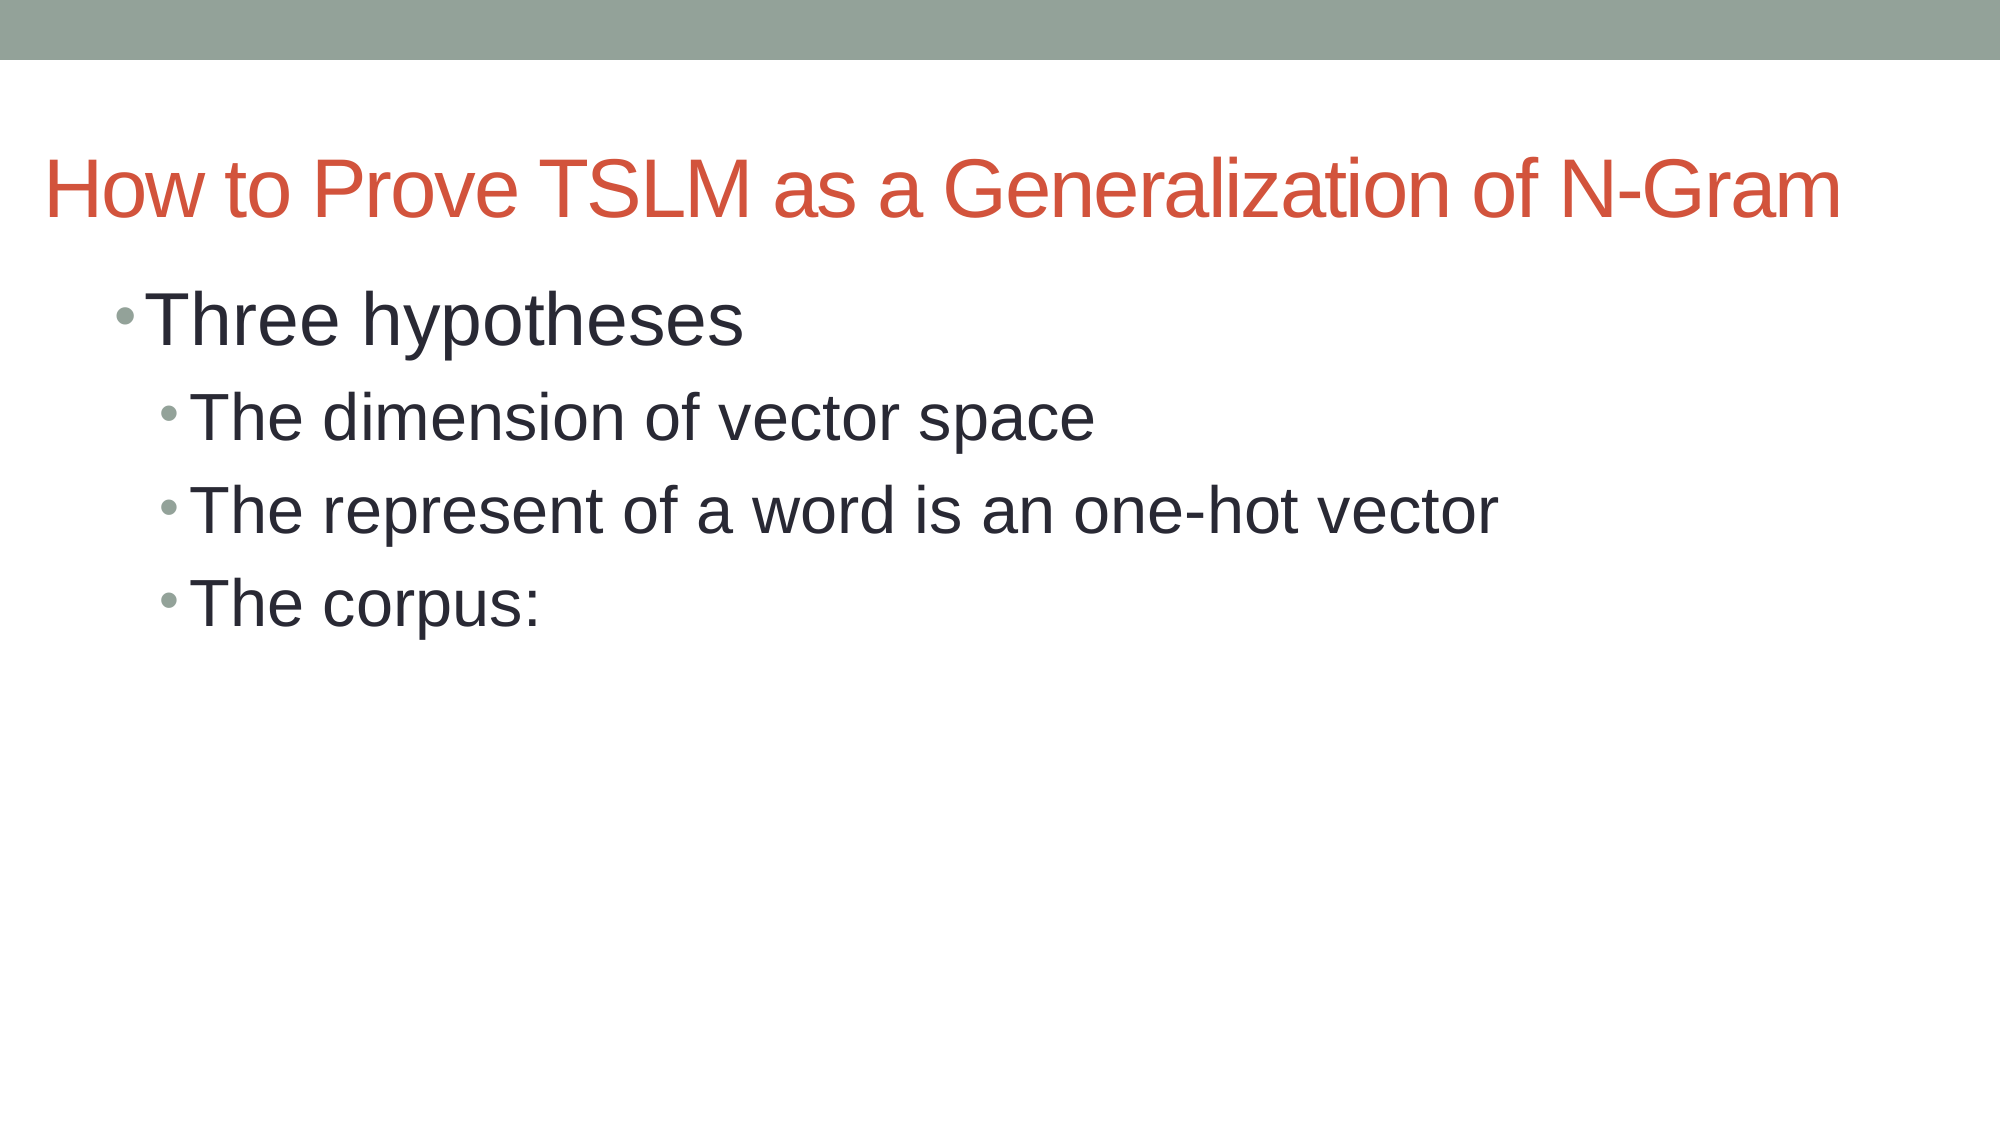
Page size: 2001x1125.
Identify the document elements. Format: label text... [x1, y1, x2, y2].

title How to Prove TSLM as a Generalization of N-Gram [28, 109, 1936, 260]
